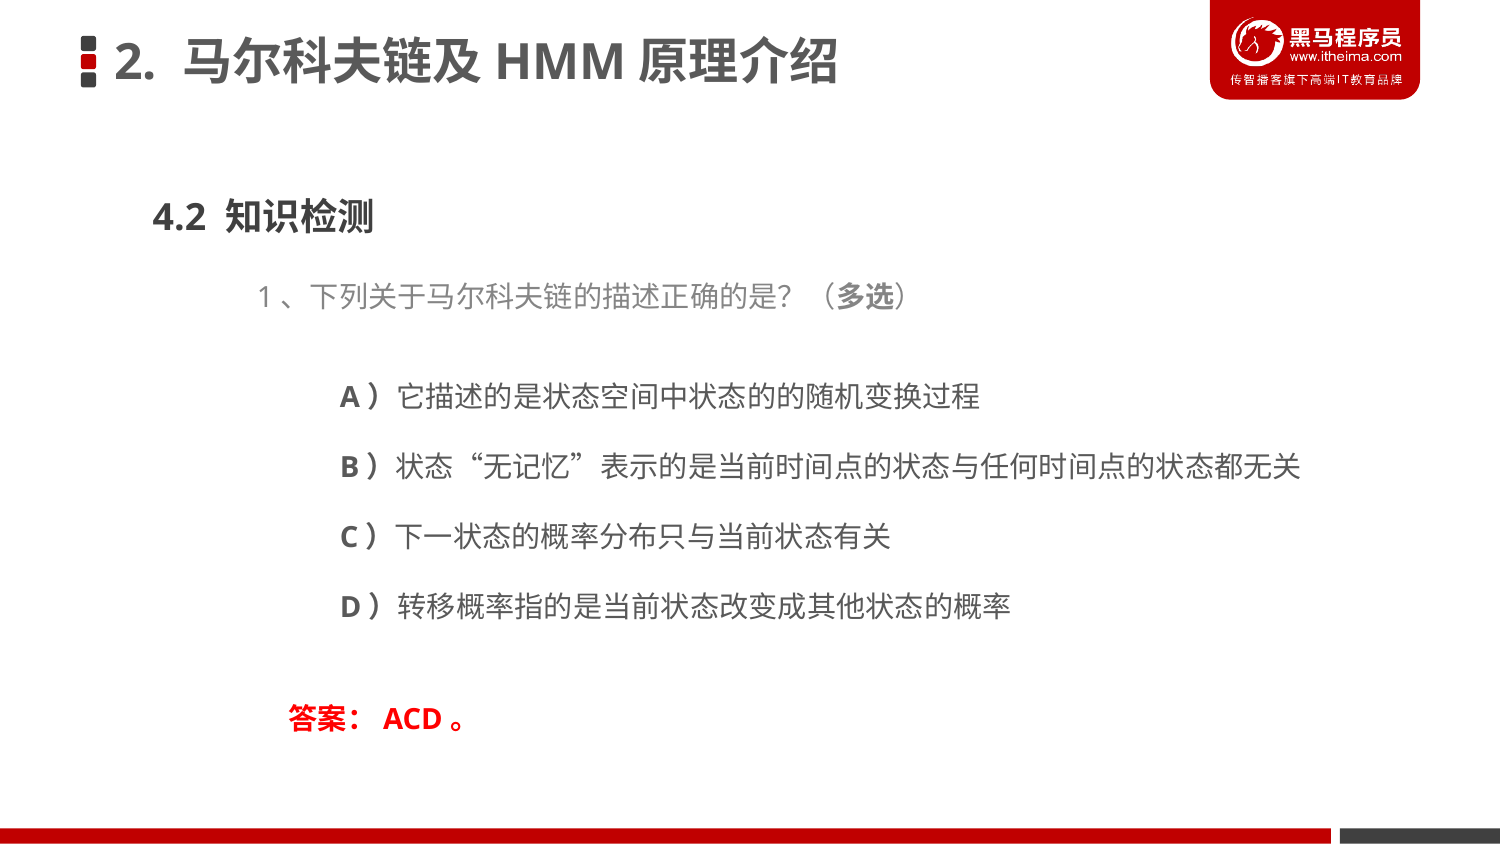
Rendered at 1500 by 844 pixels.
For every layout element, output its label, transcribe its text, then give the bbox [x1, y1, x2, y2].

text_box 2. 马尔科夫链及HMM原理介绍 [103, 0, 987, 130]
text_box 4.2 知识检测 [138, 185, 715, 246]
picture [1212, 8, 1421, 94]
text_box A）它描述的是状态空间中状态的的随机变换过程 B）状态“无记忆”表示的是当前时间点的状态与任何时间点的状态都无关 C）下一状态的概率分布只与当前状态有关 D）转移概率指的是当前状态改变成其他状态的概率 [325, 371, 1318, 631]
text_box 答案：ACD。 [273, 693, 495, 744]
text_box 1、下列关于马尔科夫链的描述正确的是？（多选） [242, 260, 963, 322]
